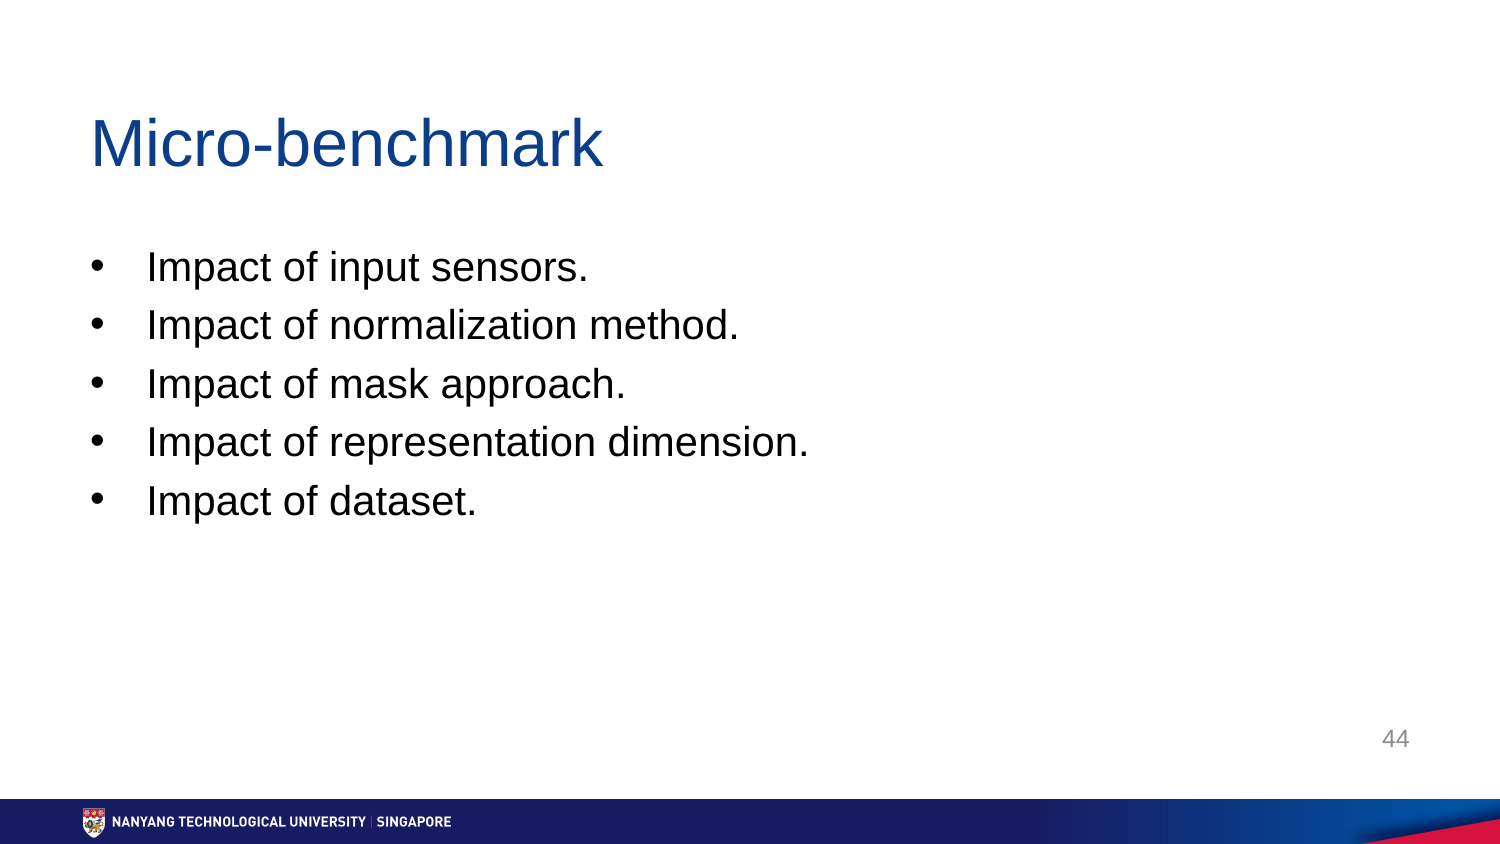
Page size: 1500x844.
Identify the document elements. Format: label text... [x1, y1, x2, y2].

picture [0, 799, 1500, 844]
list Impact of input sensors. Impact of normalization method. Impact of mask approach. Impact of representation dimension. Impact of dataset. [75, 232, 1425, 781]
title Micro-benchmark [75, 69, 1425, 210]
